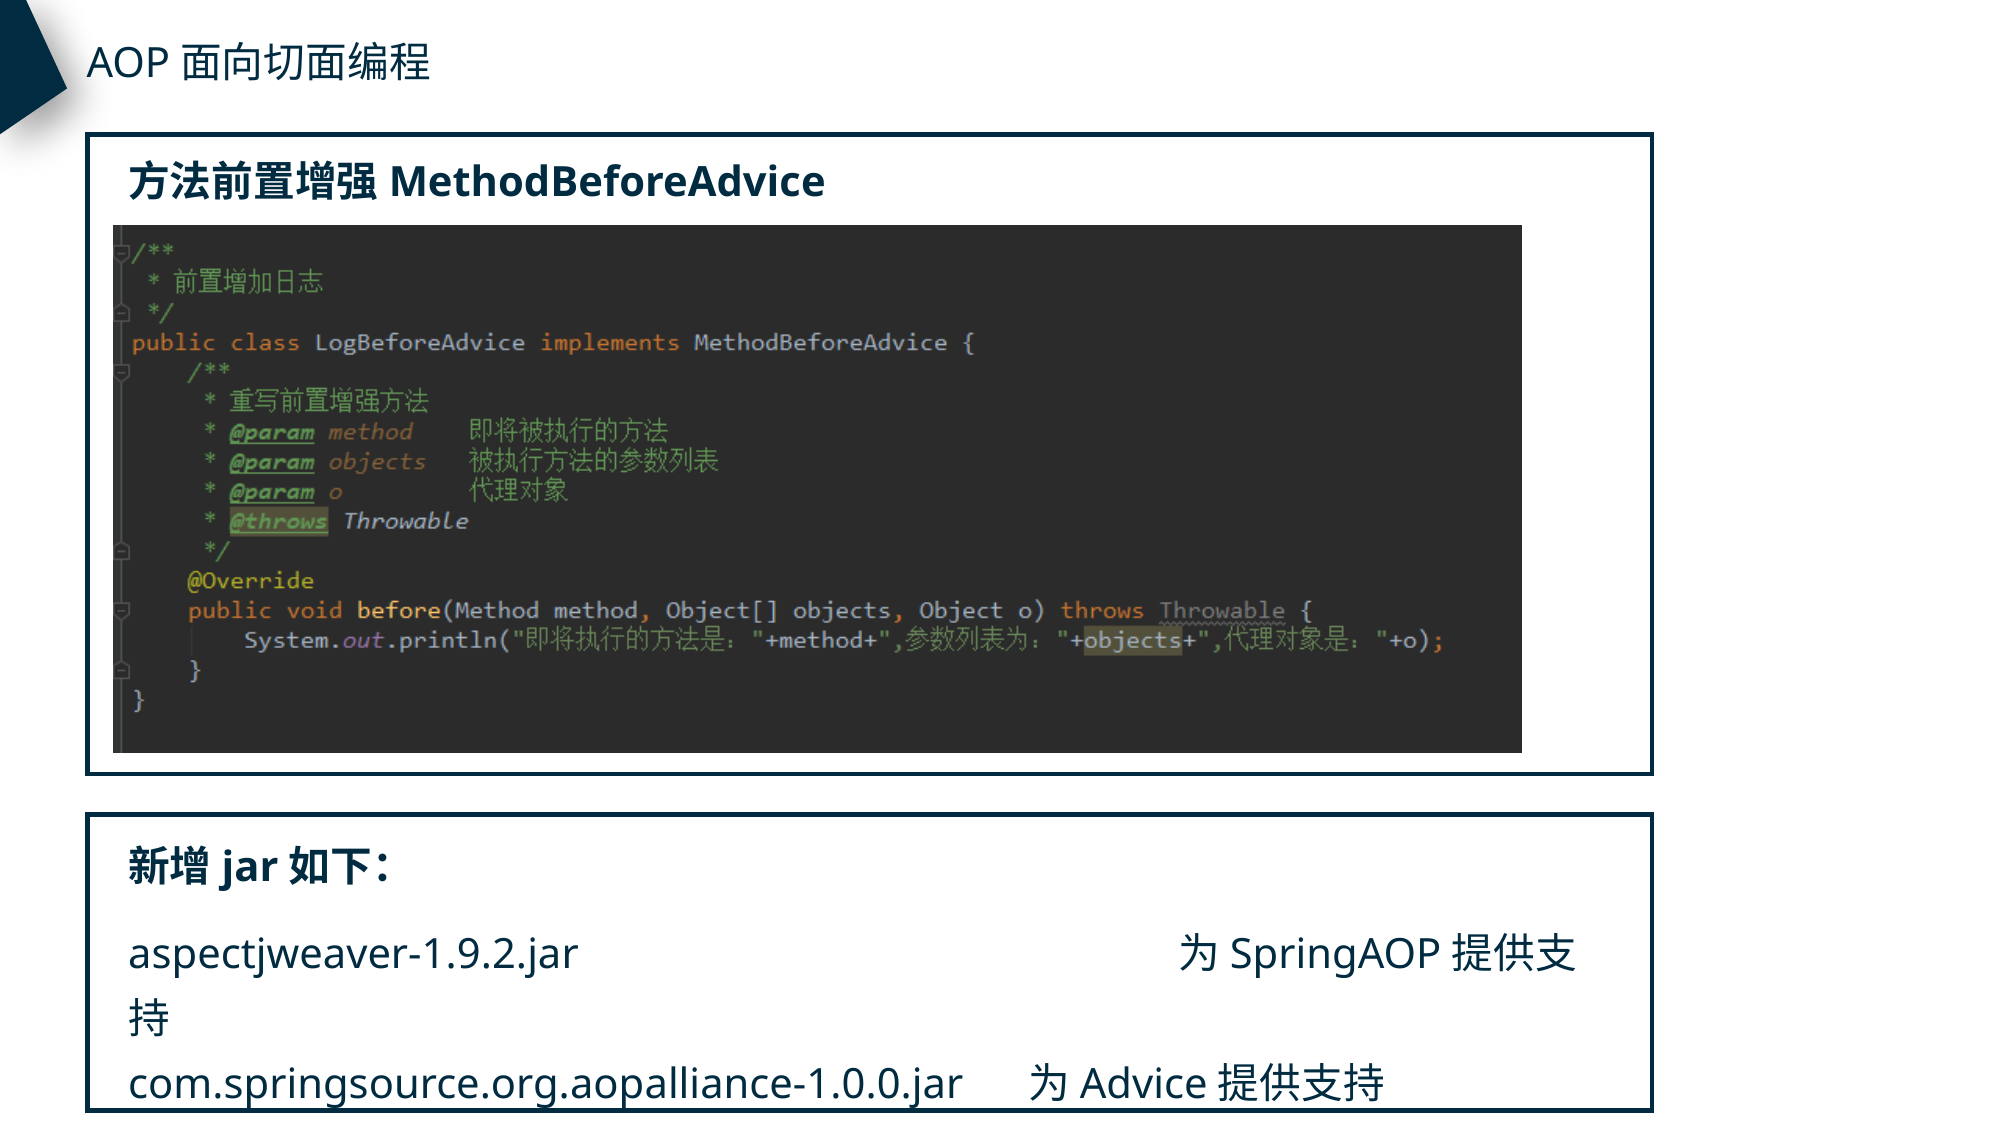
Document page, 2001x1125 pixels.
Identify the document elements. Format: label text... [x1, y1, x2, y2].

text_box 方法前置增强MethodBeforeAdvice [113, 147, 846, 213]
picture [113, 225, 1522, 753]
text_box [0, 0, 68, 135]
text_box [86, 813, 1653, 1111]
text_box [86, 133, 1653, 775]
text_box AOP面向切面编程 [77, 28, 446, 94]
text_box 新增jar如下： [113, 832, 846, 898]
text_box aspectjweaver-1.9.2.jar 为SpringAOP提供支持 com.springsource.org.aopalliance-1.0.0.jar 为Advice提供支持 [113, 904, 1626, 1115]
